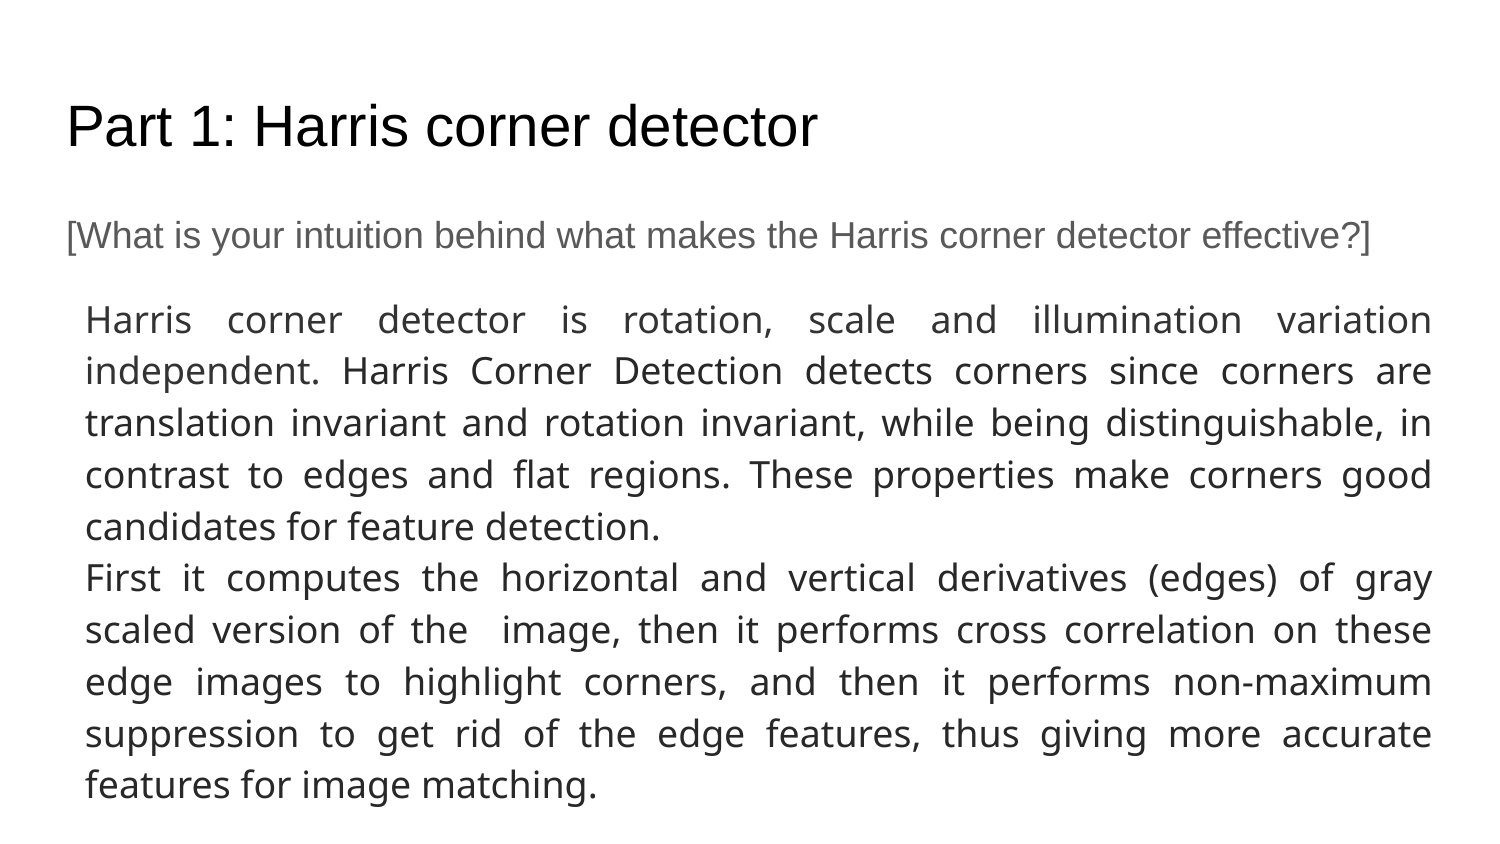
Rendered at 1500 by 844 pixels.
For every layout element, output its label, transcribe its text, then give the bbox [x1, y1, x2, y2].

title Part 1: Harris corner detector [51, 72, 1449, 167]
list [What is your intuition behind what makes the Harris corner detector effective?] Harris corner detector is rotation, scale and illumination variation independent. Harris Corner Detection detects corners since corners are translation invariant and rotation invariant, while being distinguishable, in contrast to edges and flat regions. These properties make corners good candidates for feature detection. First it computes the horizontal and vertical derivatives (edges) of gray scaled version of the image, then it performs cross correlation on these edge images to highlight corners, and then it performs non-maximum suppression to get rid of the edge features, thus giving more accurate features for image matching. [51, 189, 1449, 750]
